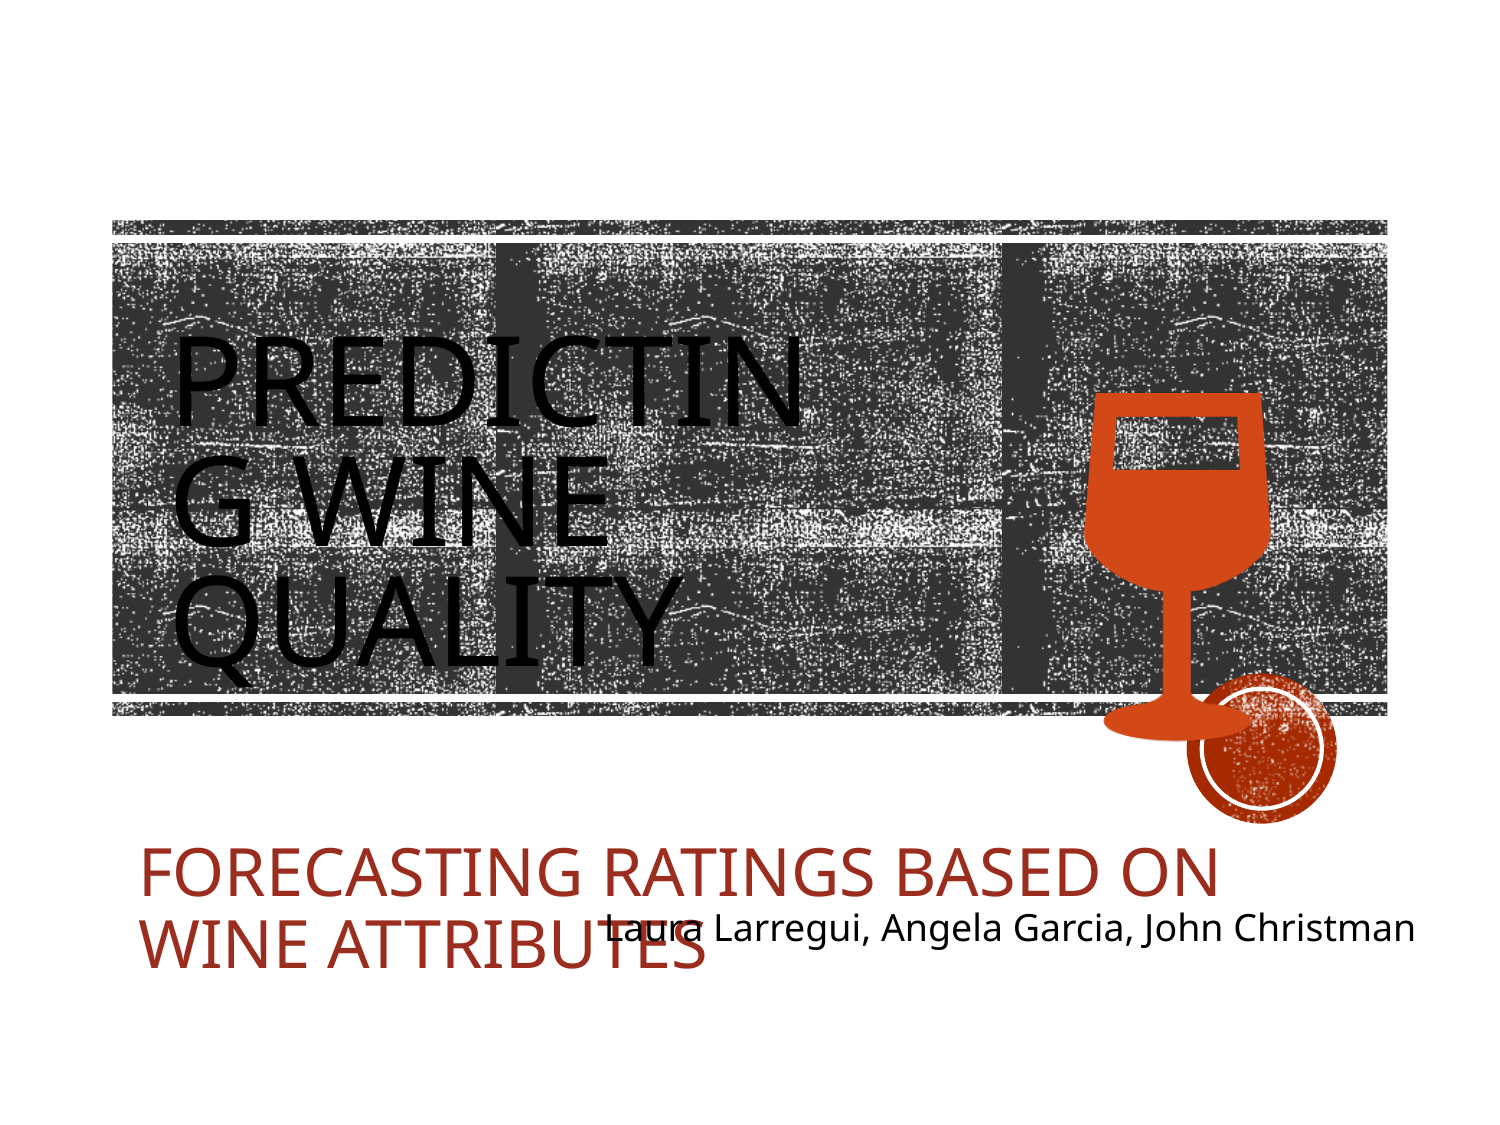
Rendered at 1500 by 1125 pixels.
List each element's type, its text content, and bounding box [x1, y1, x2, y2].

text_box Laura Larregui, Angela Garcia, John Christman [589, 896, 1446, 956]
picture [966, 349, 1387, 770]
subtitle FORECASTING RATINGS BASED ON WINE ATTRIBUTES [123, 831, 1350, 941]
title predicting wine quality [153, 234, 888, 786]
